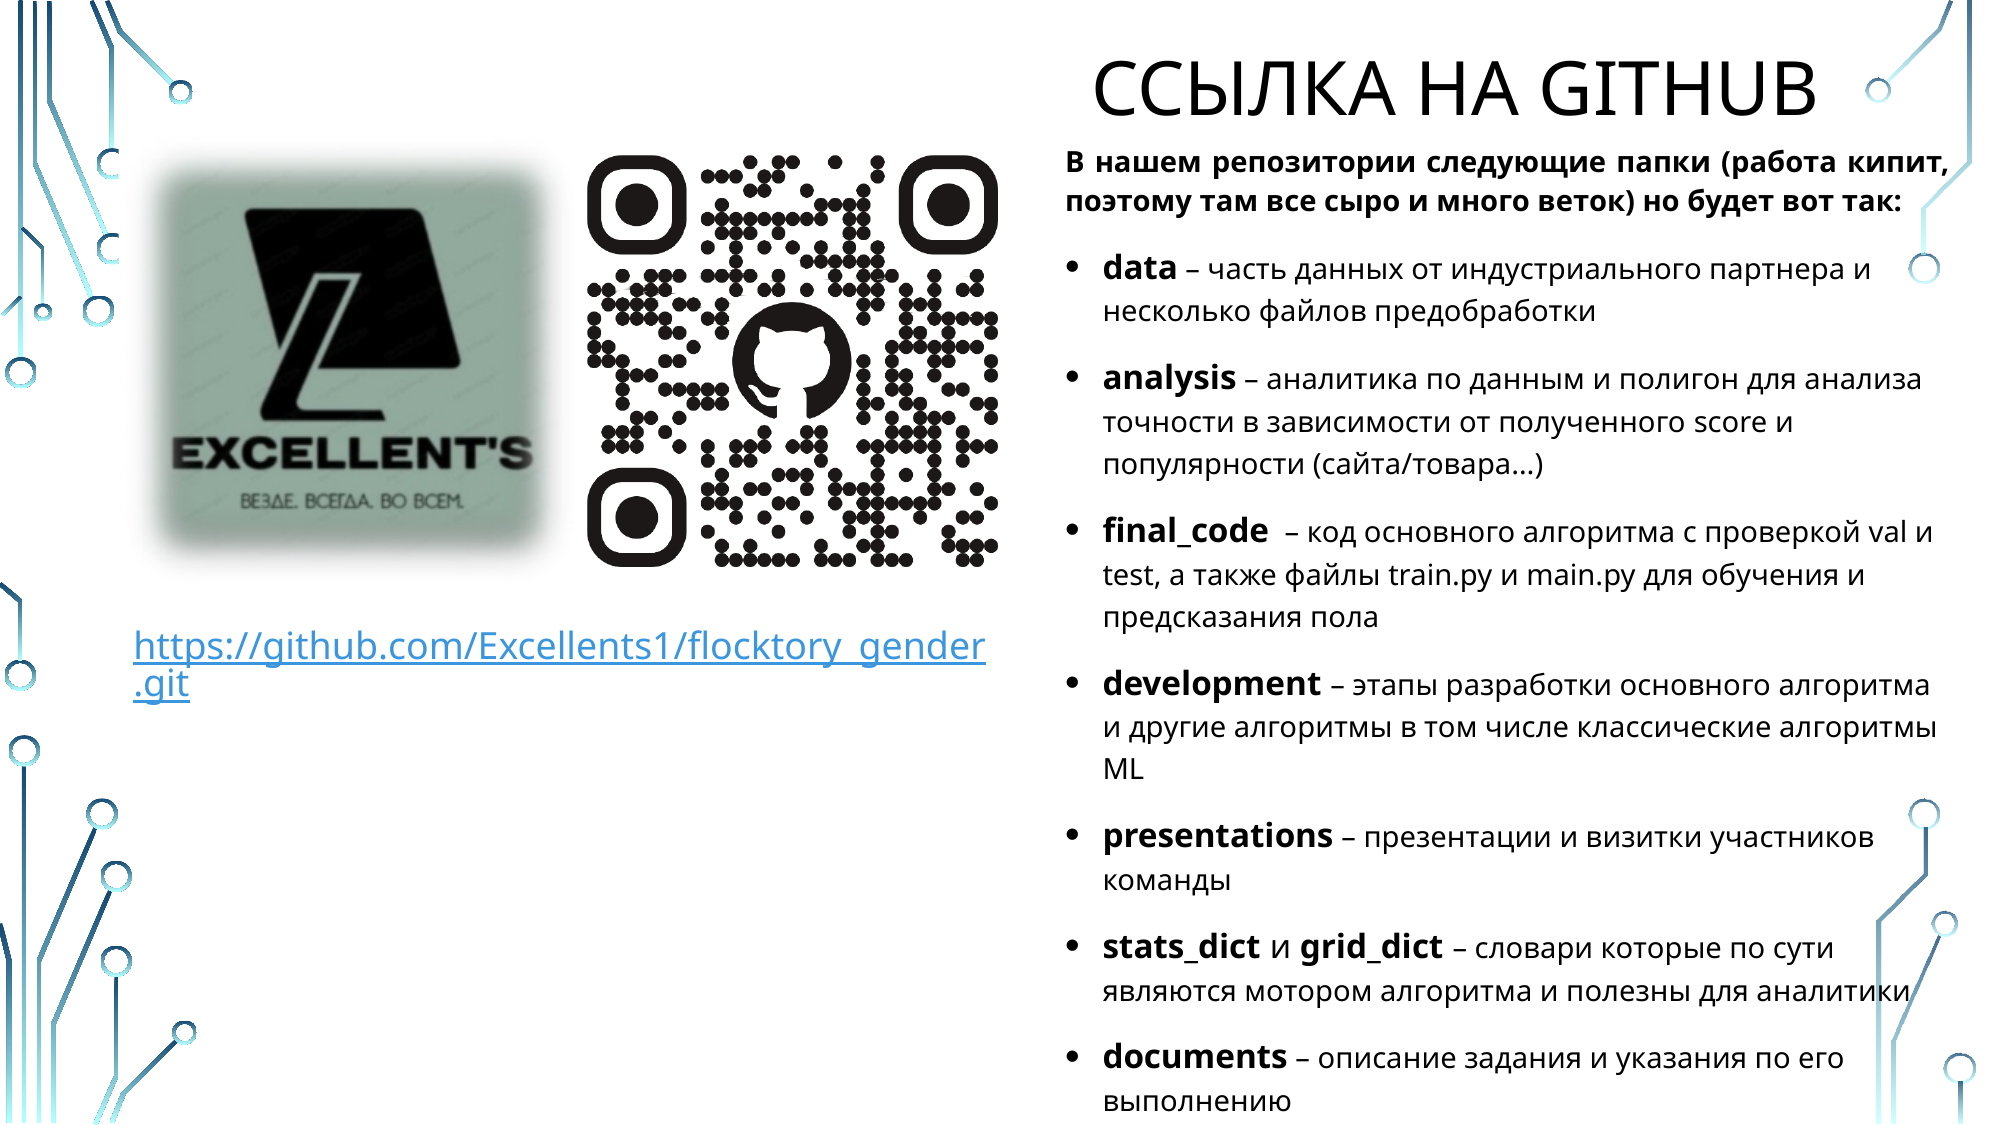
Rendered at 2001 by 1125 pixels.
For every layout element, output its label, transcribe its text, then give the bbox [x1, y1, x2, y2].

list В нашем репозитории следующие папки (работа кипит, поэтому там все сыро и много веток) но будет вот так: data – часть данных от индустриального партнера и несколько файлов предобработки analysis – аналитика по данным и полигон для анализа точности в зависимости от полученного score и популярности (сайта/товара…) final_code – код основного алгоритма с проверкой val и test, а также файлы train.py и main.py для обучения и предсказания пола development – этапы разработки основного алгоритма и другие алгоритмы в том числе классические алгоритмы ML presentations – презентации и визитки участников команды stats_dict и grid_dict – словари которые по сути являются мотором алгоритма и полезны для аналитики documents – описание задания и указания по его выполнению [1050, 132, 1965, 1094]
text_box https://github.com/Excellents1/flocktory_gender.git [118, 614, 1000, 681]
title Ссылка на GitHub [1076, 29, 1907, 132]
picture [118, 136, 1001, 598]
